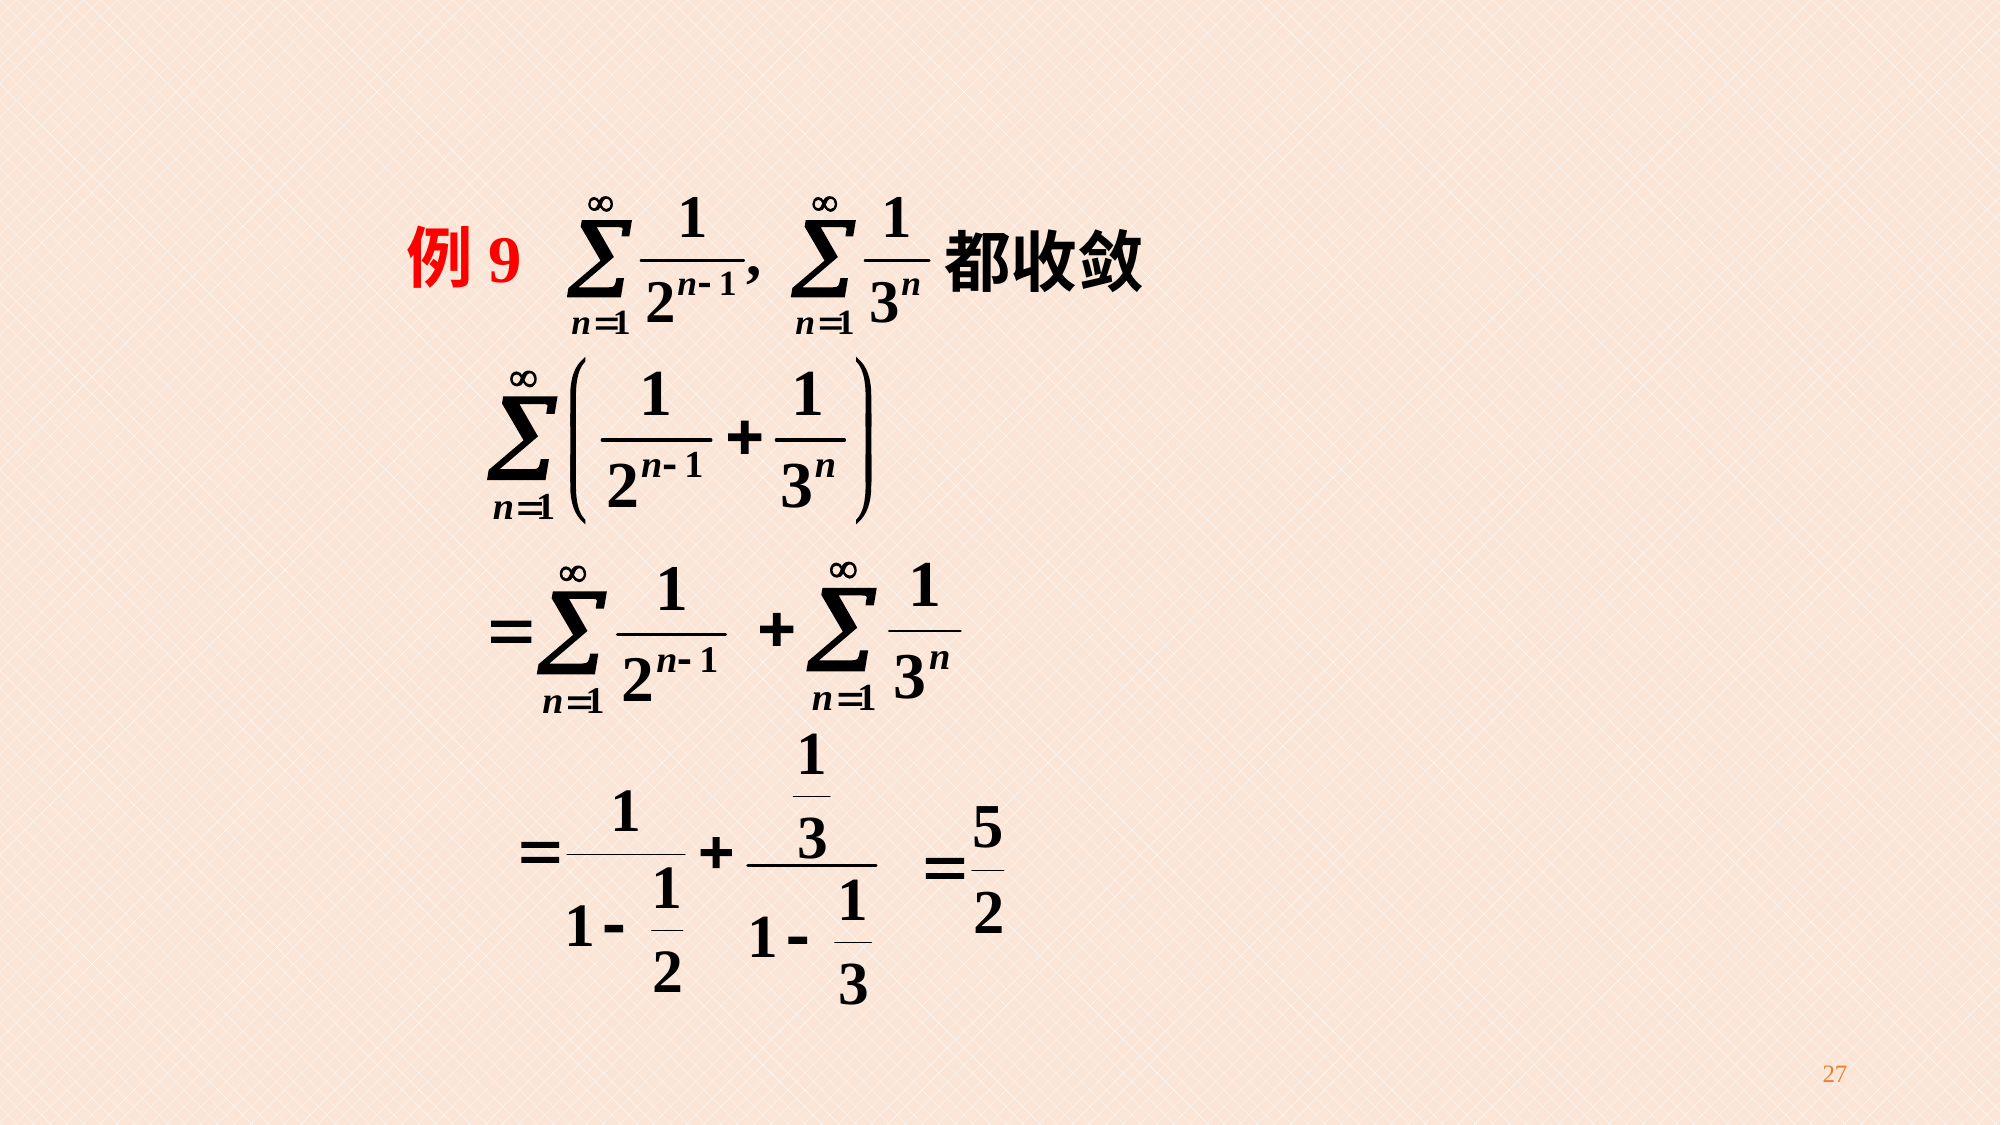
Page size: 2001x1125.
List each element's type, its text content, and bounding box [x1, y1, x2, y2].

text_box 例9 [391, 208, 558, 303]
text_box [558, 174, 950, 347]
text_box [747, 539, 973, 725]
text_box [512, 778, 737, 999]
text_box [474, 542, 738, 728]
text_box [478, 346, 891, 533]
text_box 都收敛 [950, 212, 1205, 308]
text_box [916, 793, 1009, 939]
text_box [737, 712, 891, 1019]
slide_number 27 [1412, 1042, 1863, 1103]
